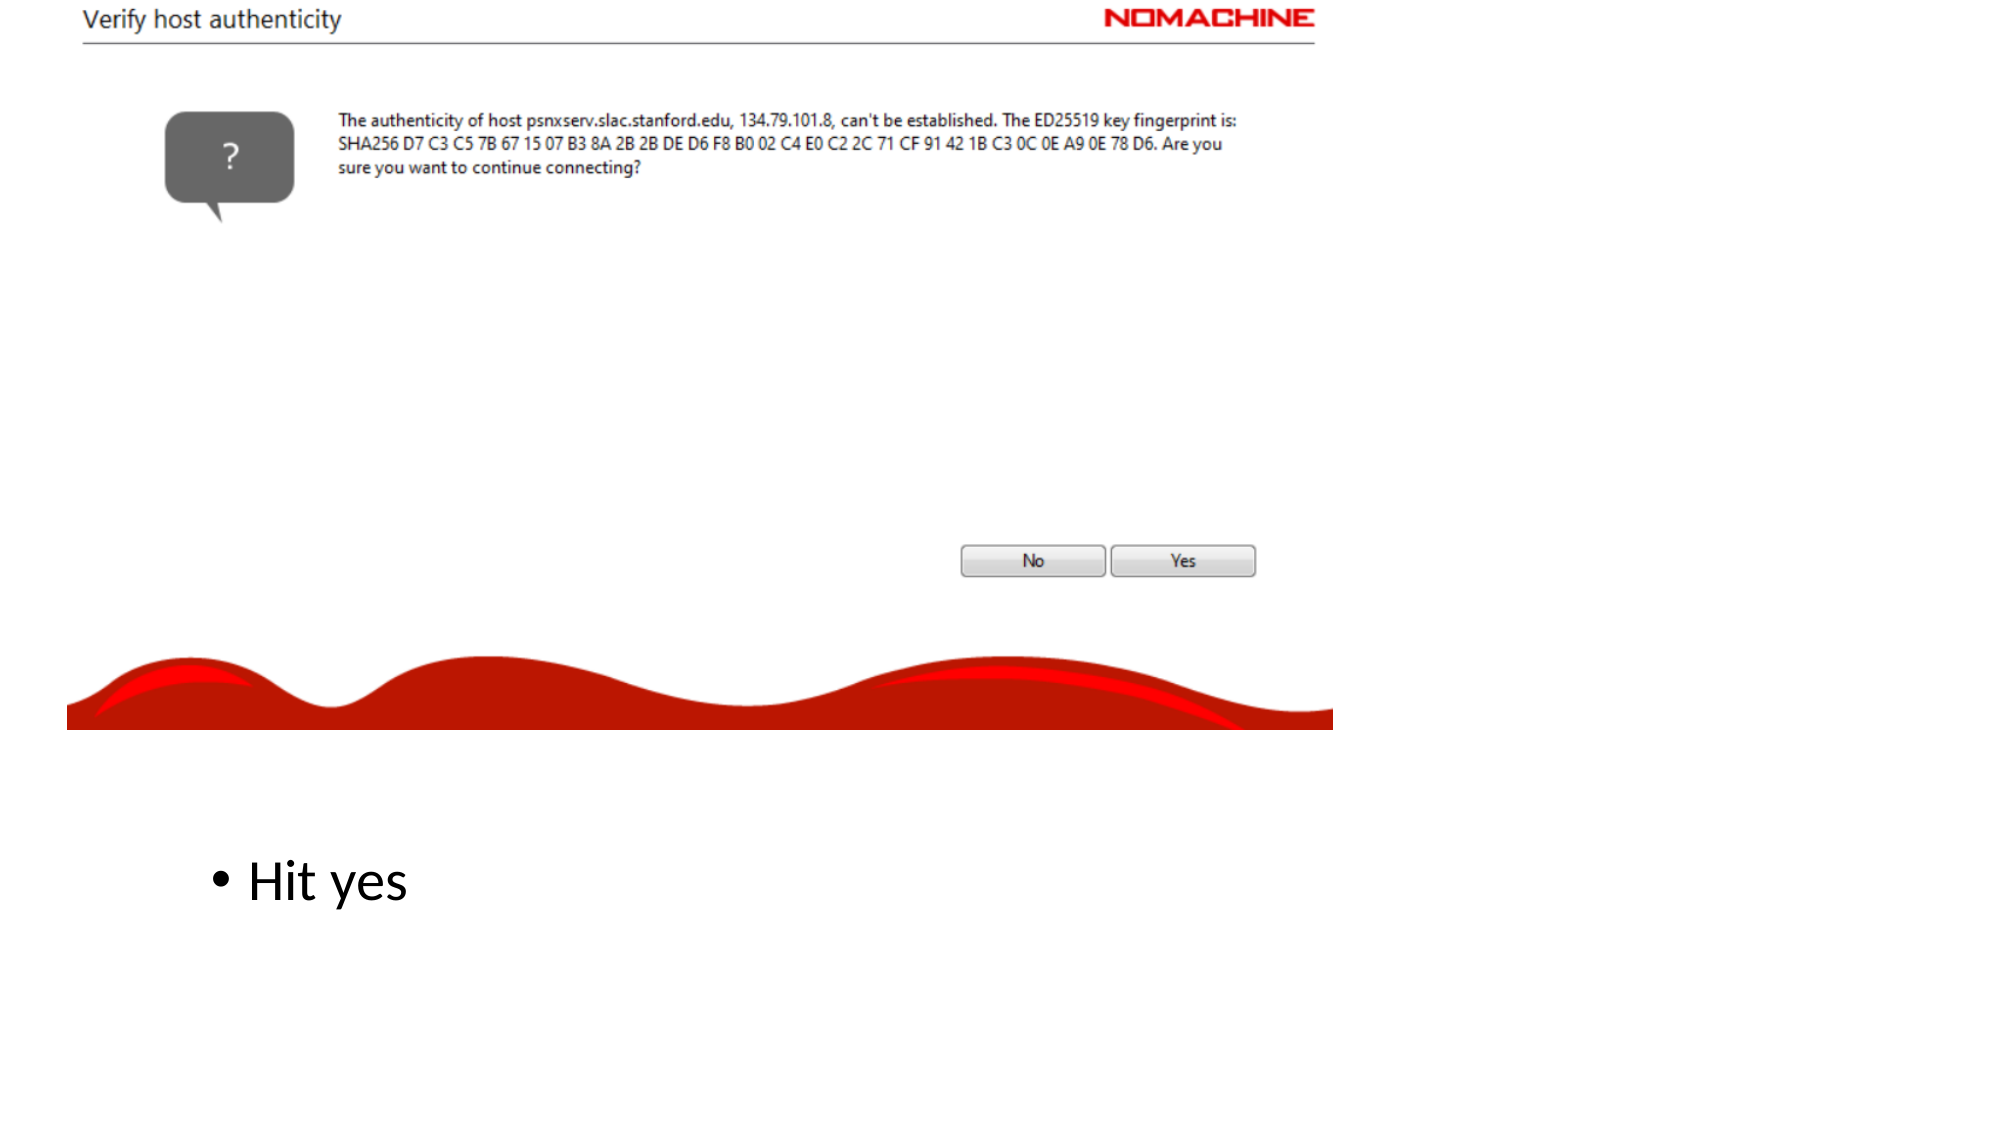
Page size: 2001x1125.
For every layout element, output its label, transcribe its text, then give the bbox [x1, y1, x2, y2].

list Hit yes [195, 842, 1921, 1125]
picture [67, 0, 1333, 730]
